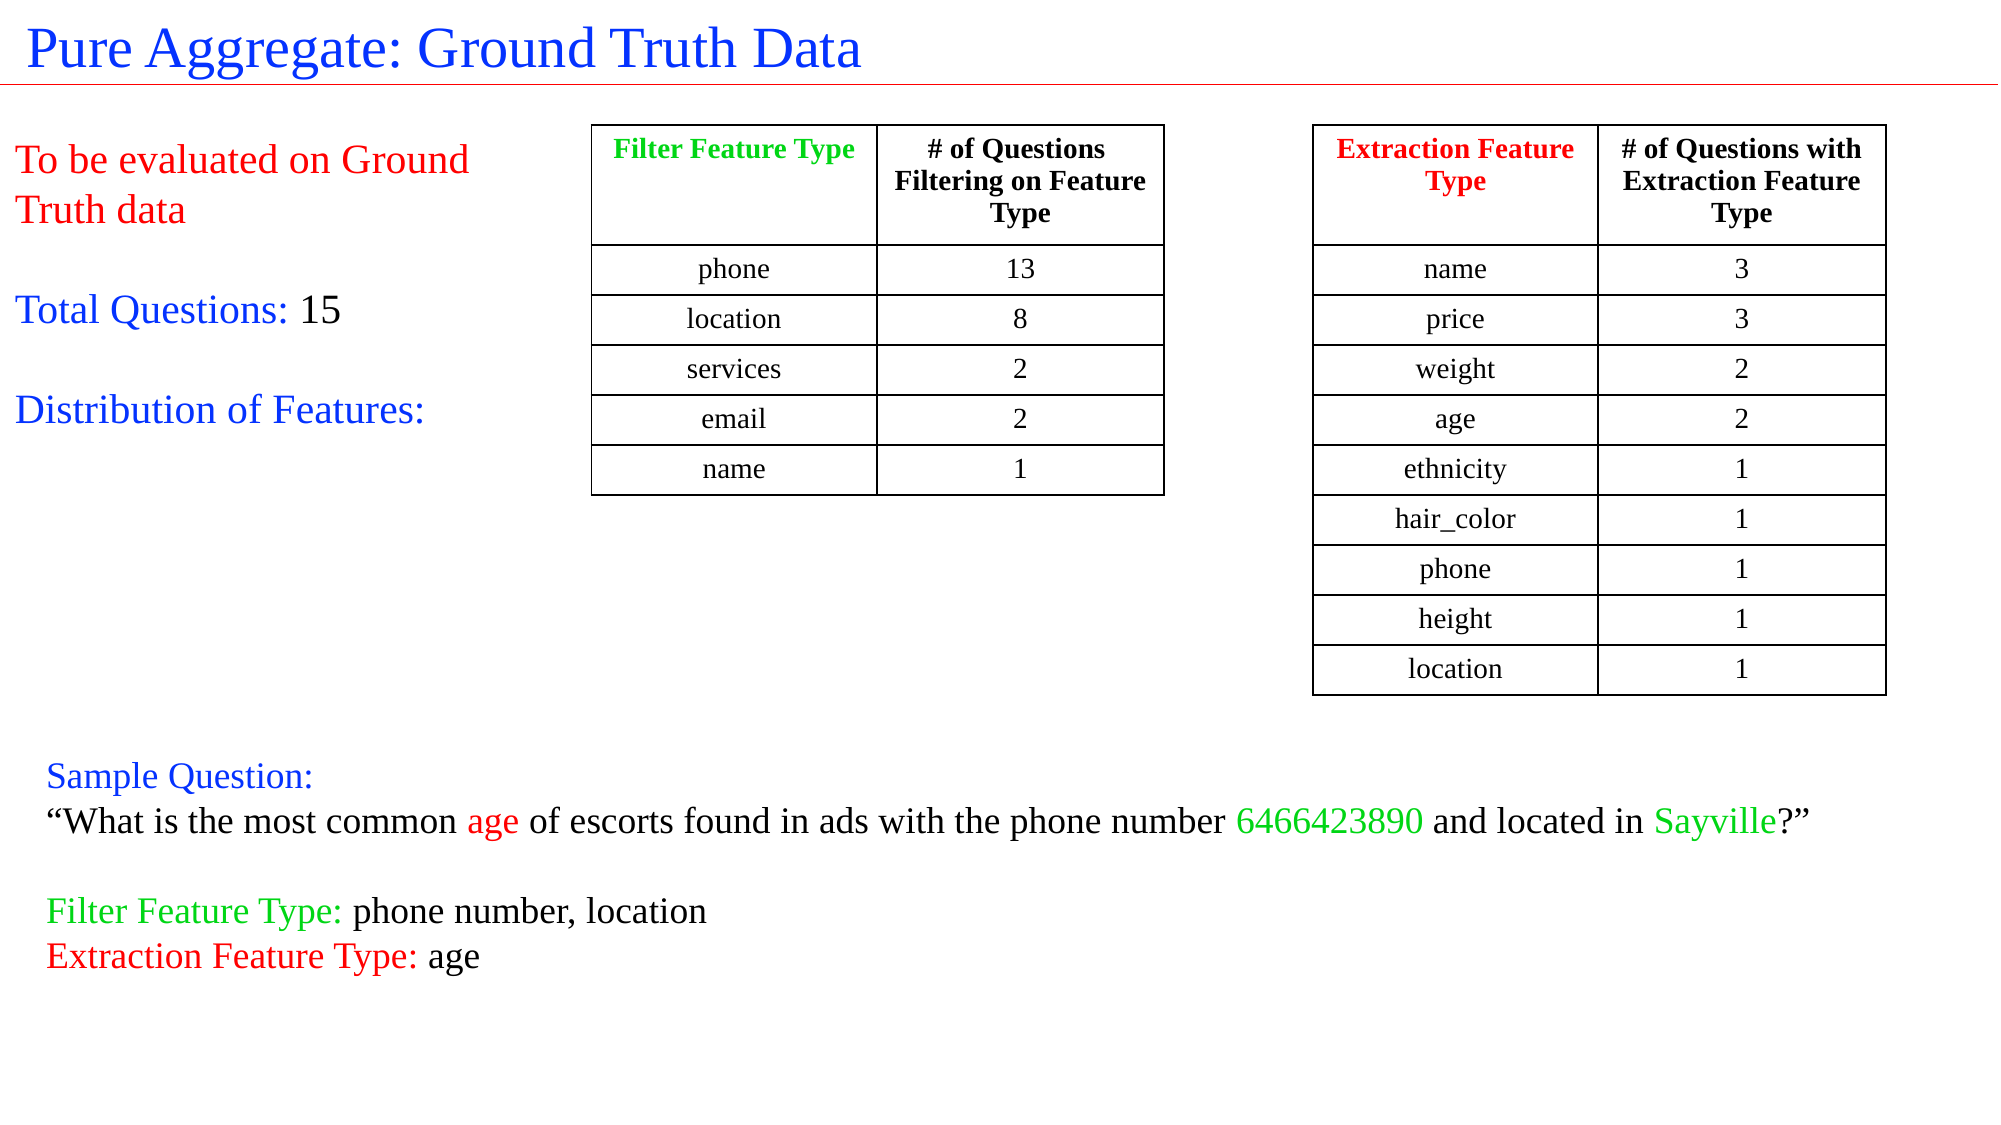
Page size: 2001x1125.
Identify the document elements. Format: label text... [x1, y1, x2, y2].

table_header # of Questions with Extraction Feature Type [1599, 126, 1885, 244]
text_box Pure Aggregate: Ground Truth Data [11, 2, 878, 84]
table_cell 2 [1599, 396, 1885, 444]
table_cell weight [1314, 346, 1597, 394]
table_cell 1 [1599, 496, 1885, 544]
table_cell 1 [1599, 646, 1885, 694]
table_cell email [592, 396, 876, 444]
table_cell price [1314, 296, 1597, 344]
table_cell 3 [1599, 246, 1885, 294]
table_cell age [1314, 396, 1597, 444]
table_cell 1 [1599, 546, 1885, 594]
table_cell name [1314, 246, 1597, 294]
table_header # of Questions Filtering on Feature Type [878, 126, 1163, 244]
table_header Filter Feature Type [592, 126, 876, 244]
table_cell location [592, 296, 876, 344]
table_cell 13 [878, 246, 1163, 294]
table_cell hair_color [1314, 496, 1597, 544]
table_cell 1 [878, 446, 1163, 494]
table_cell 8 [878, 296, 1163, 344]
table_cell name [592, 446, 876, 494]
table_cell location [1314, 646, 1597, 694]
table_header Extraction Feature Type [1314, 126, 1597, 244]
text_box Sample Question: “What is the most common age of escorts found in ads with the phone number 6466423890 and located in Sayville?” Filter Feature Type: phone number, location Extraction Feature Type: age [31, 744, 1963, 984]
table_cell 1 [1599, 446, 1885, 494]
table_cell phone [1314, 546, 1597, 594]
table_cell 2 [878, 396, 1163, 444]
table_cell height [1314, 596, 1597, 644]
table_cell services [592, 346, 876, 394]
table_cell 3 [1599, 296, 1885, 344]
text_box To be evaluated on Ground Truth data Total Questions: 15 Distribution of Features: [0, 124, 542, 440]
table_cell ethnicity [1314, 446, 1597, 494]
table_cell phone [592, 246, 876, 294]
table_cell 2 [878, 346, 1163, 394]
table_cell 2 [1599, 346, 1885, 394]
table_cell 1 [1599, 596, 1885, 644]
